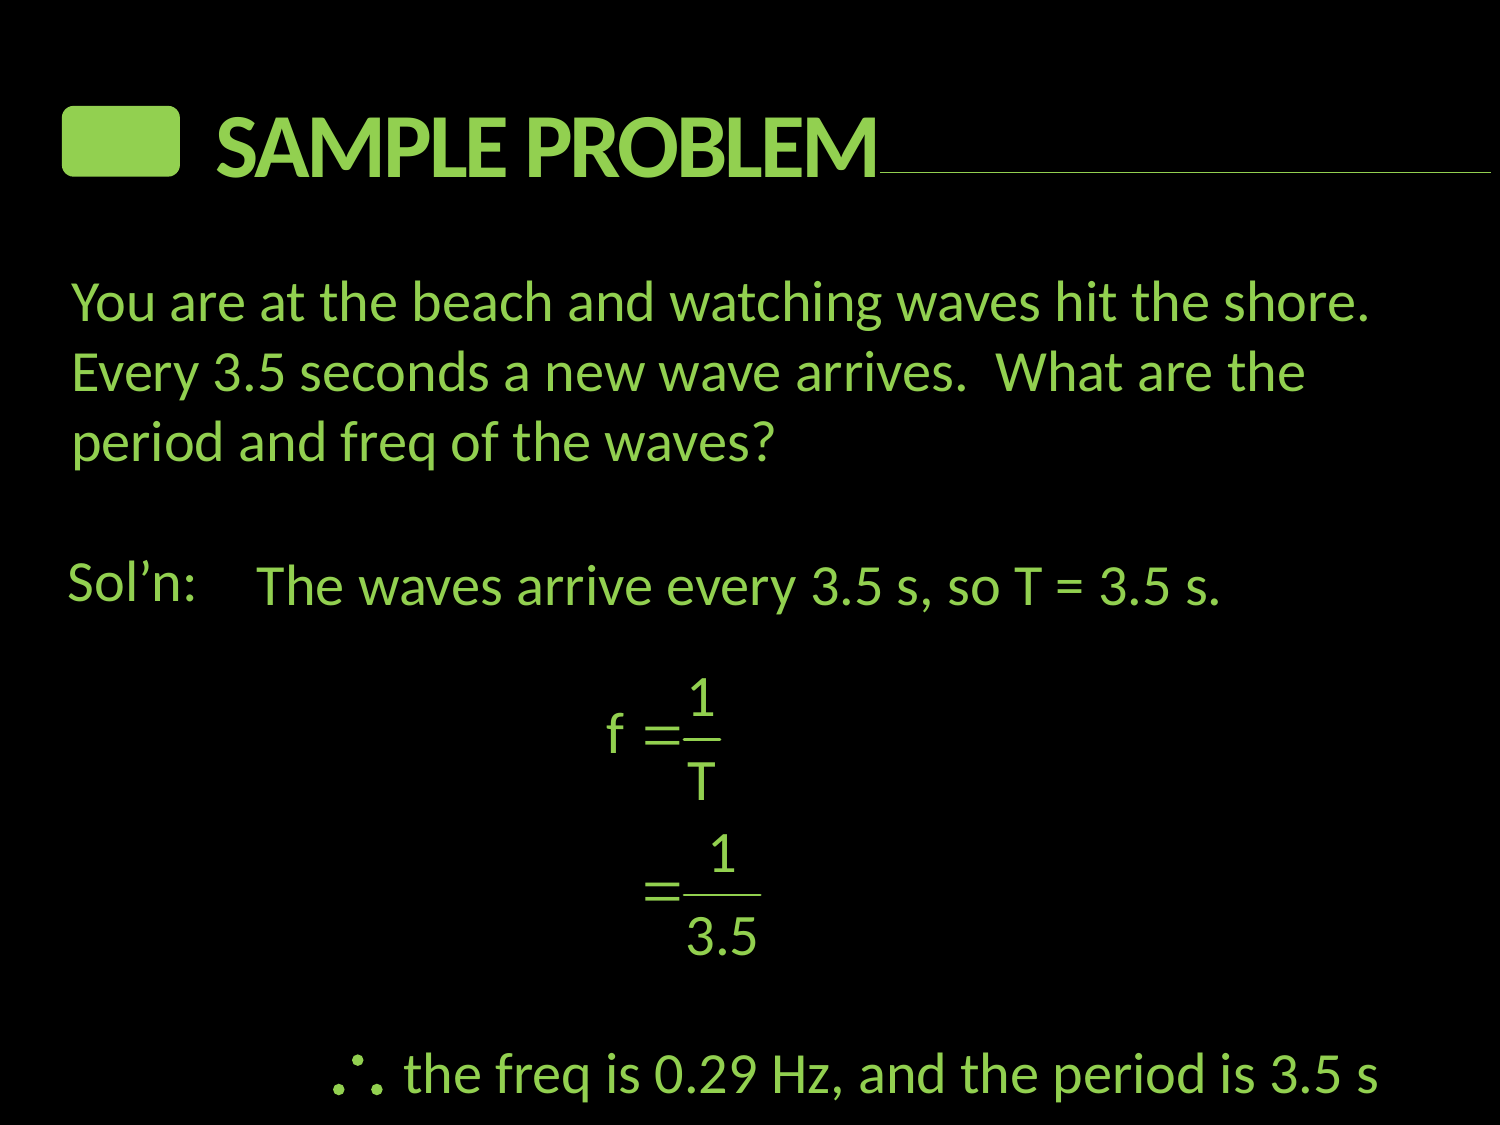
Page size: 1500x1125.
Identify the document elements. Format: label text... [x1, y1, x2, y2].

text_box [597, 657, 775, 972]
text_box The waves arrive every 3.5 s, so T = 3.5 s. [242, 539, 1388, 624]
text_box  the freq is 0.29 Hz, and the period is 3.5 s [310, 1011, 1395, 1117]
text_box Sol’n: [53, 535, 361, 621]
text_box You are at the beach and watching waves hit the shore. Every 3.5 seconds a new wave arrives. What are the period and freq of the waves? [56, 255, 1486, 480]
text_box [61, 77, 1492, 205]
